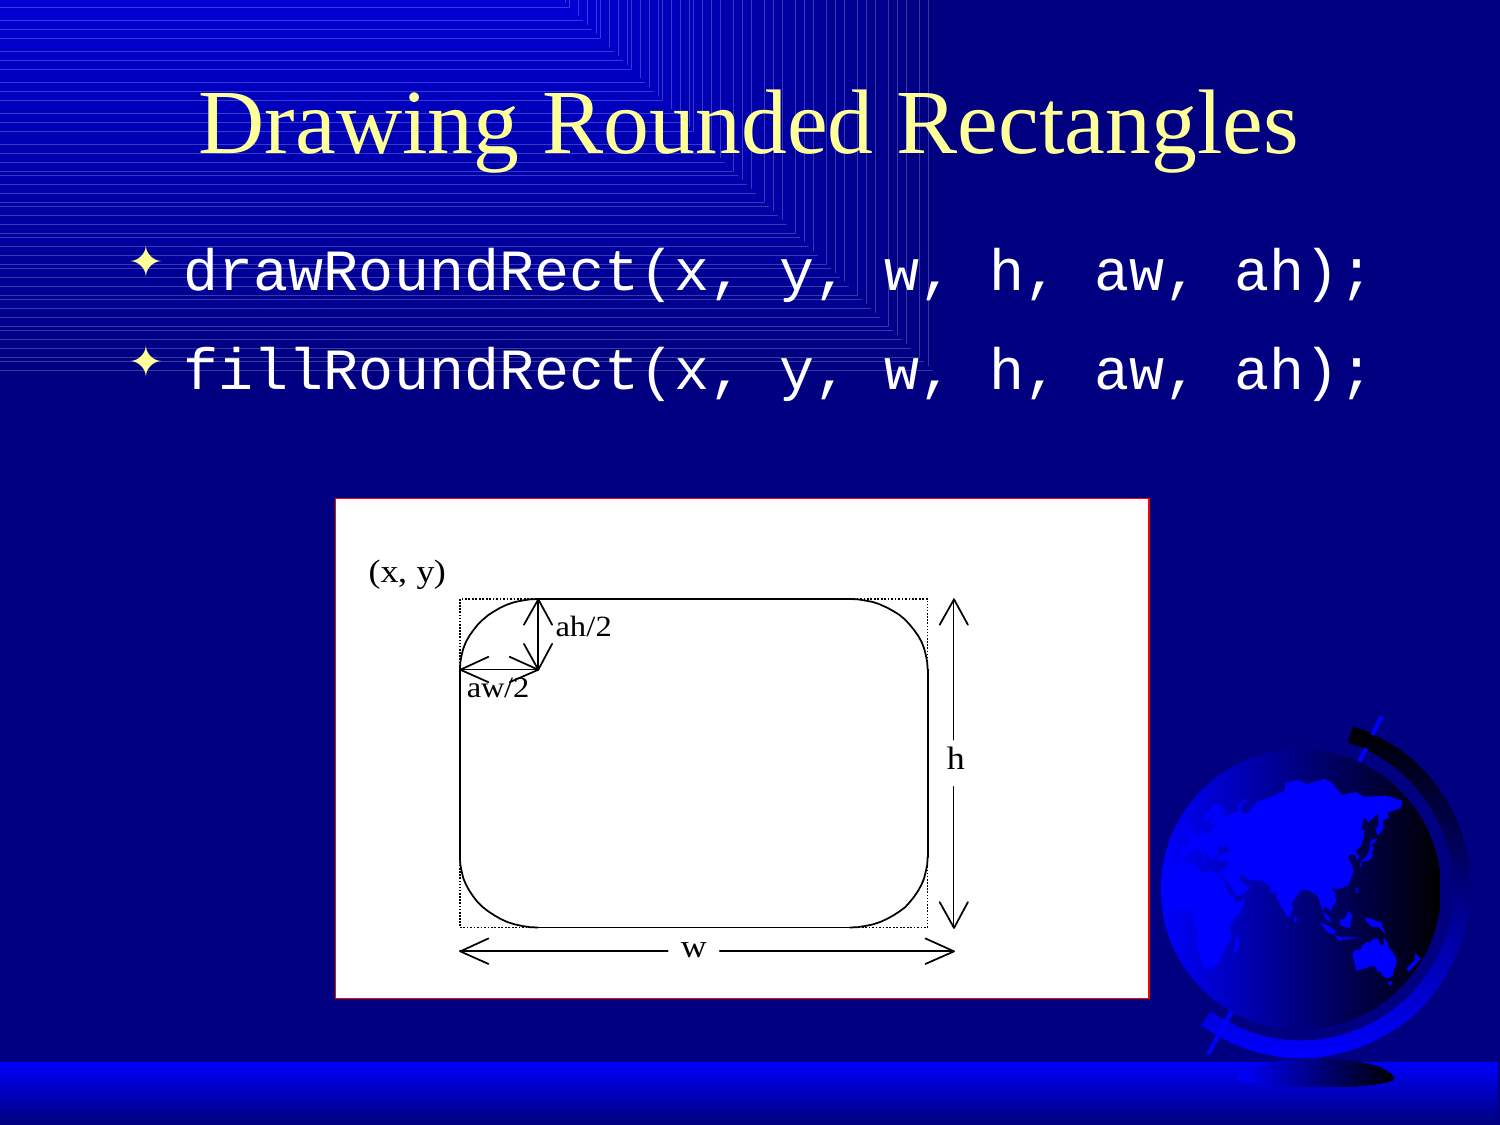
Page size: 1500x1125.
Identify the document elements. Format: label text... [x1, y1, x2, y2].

list drawRoundRect(x, y, w, h, aw, ah); fillRoundRect(x, y, w, h, aw, ah); [112, 224, 1425, 416]
title Drawing Rounded Rectangles [112, 0, 1388, 224]
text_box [336, 498, 1149, 999]
